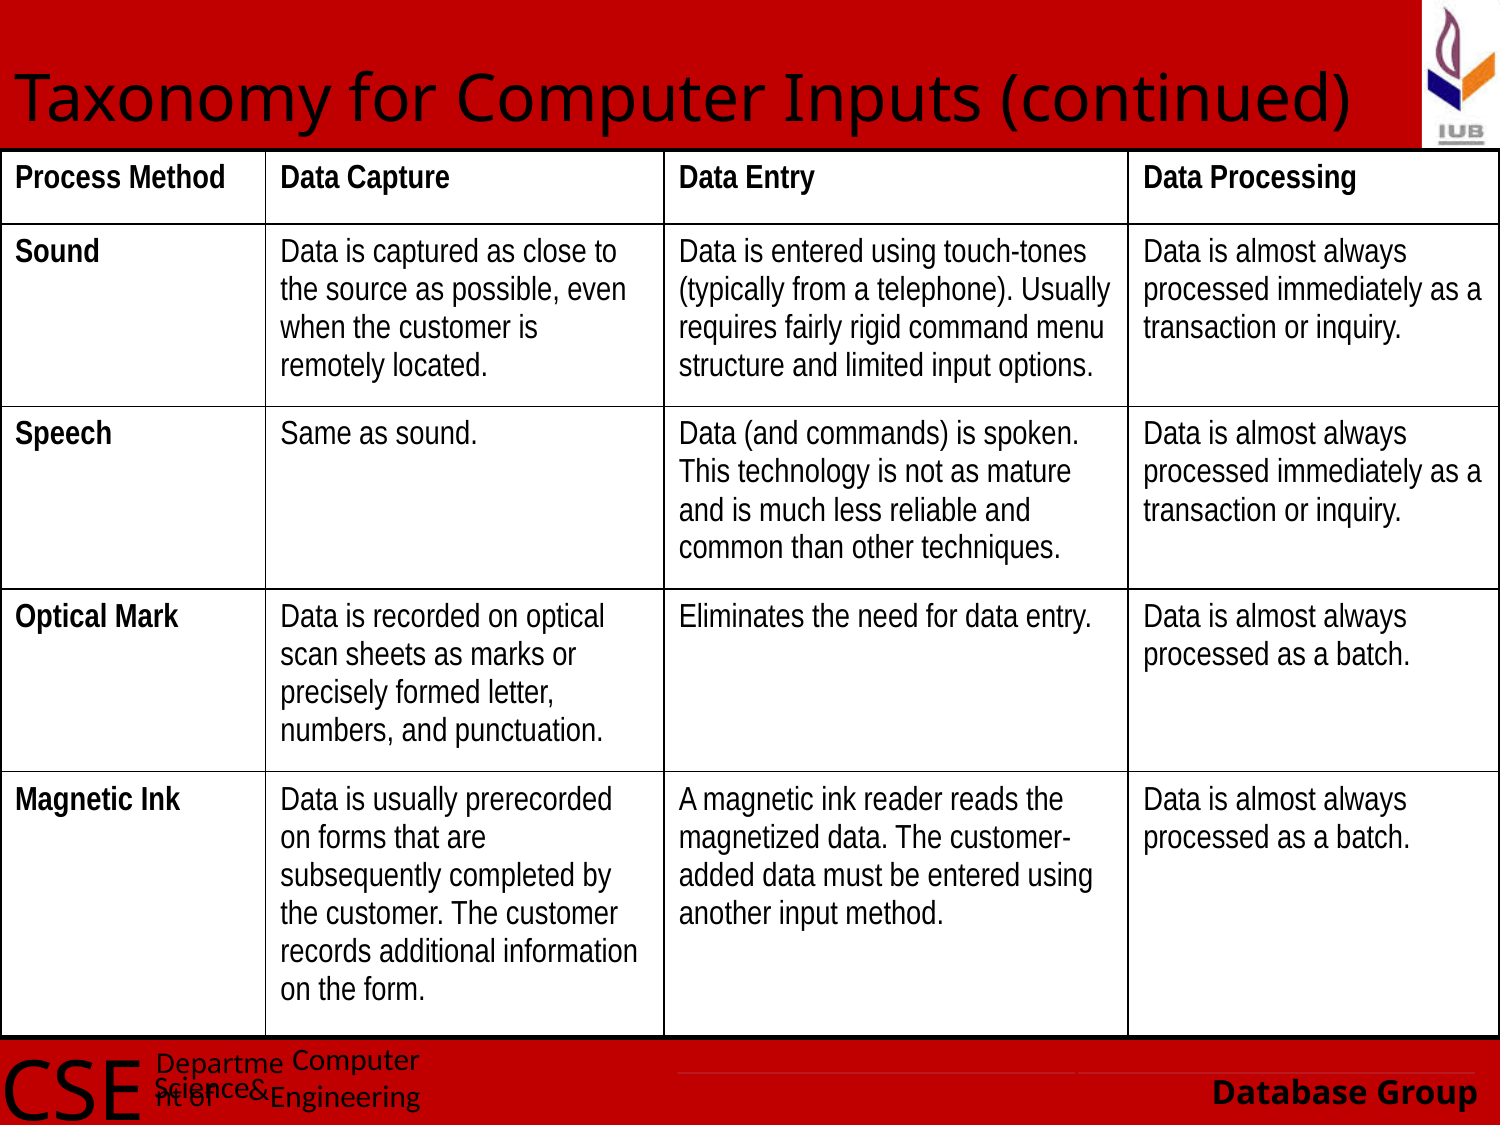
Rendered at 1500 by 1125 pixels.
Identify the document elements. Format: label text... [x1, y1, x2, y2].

table_cell Sound [2, 225, 265, 406]
table_header Data Processing [1129, 152, 1498, 223]
table_cell Data is almost always processed immediately as a transaction or inquiry. [1129, 407, 1498, 588]
table_cell Data is recorded on optical scan sheets as marks or precisely formed letter, numbers, and punctuation. [266, 590, 663, 771]
table_header Data Entry [665, 152, 1127, 223]
title Taxonomy for Computer Inputs (continued) [0, 0, 1500, 148]
table_cell Speech [2, 407, 265, 588]
table_cell Data is almost always processed immediately as a transaction or inquiry. [1129, 225, 1498, 406]
table_cell Data (and commands) is spoken. This technology is not as mature and is much less reliable and common than other techniques. [665, 407, 1127, 588]
table_cell Data is entered using touch-tones (typically from a telephone). Usually requires fairly rigid command menu structure and limited input options. [665, 225, 1127, 406]
table_cell Data is captured as close to the source as possible, even when the customer is remotely located. [266, 225, 663, 406]
table_cell Data is almost always processed as a batch. [1129, 772, 1498, 1035]
table_cell Data is usually prerecorded on forms that are subsequently completed by the customer. The customer records additional information on the form. [266, 772, 663, 1035]
table_cell Eliminates the need for data entry. [665, 590, 1127, 771]
table_header Data Capture [266, 152, 663, 223]
table_cell Same as sound. [266, 407, 663, 588]
table_header Process Method [2, 152, 265, 223]
table_cell Optical Mark [2, 590, 265, 771]
table_cell Magnetic Ink [2, 772, 265, 1035]
table_cell A magnetic ink reader reads the magnetized data. The customer-added data must be entered using another input method. [665, 772, 1127, 1035]
table_cell Data is almost always processed as a batch. [1129, 590, 1498, 771]
